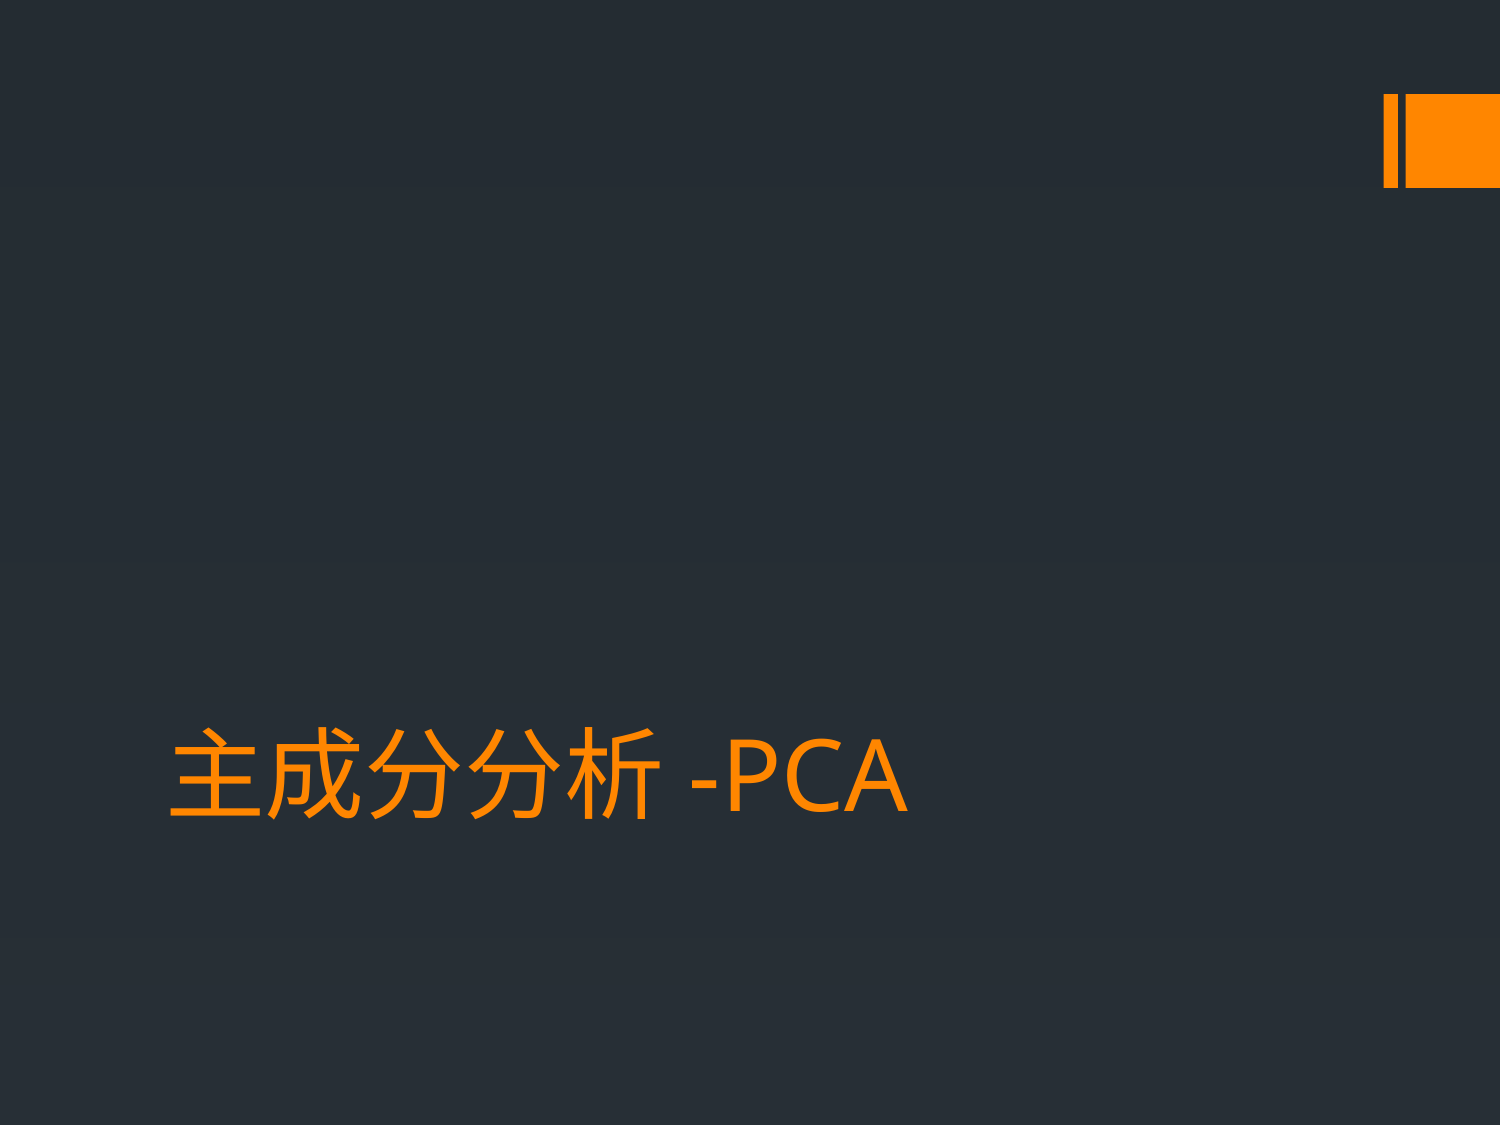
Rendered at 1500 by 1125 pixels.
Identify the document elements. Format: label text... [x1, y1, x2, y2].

title 主成分分析-PCA [150, 412, 1350, 839]
